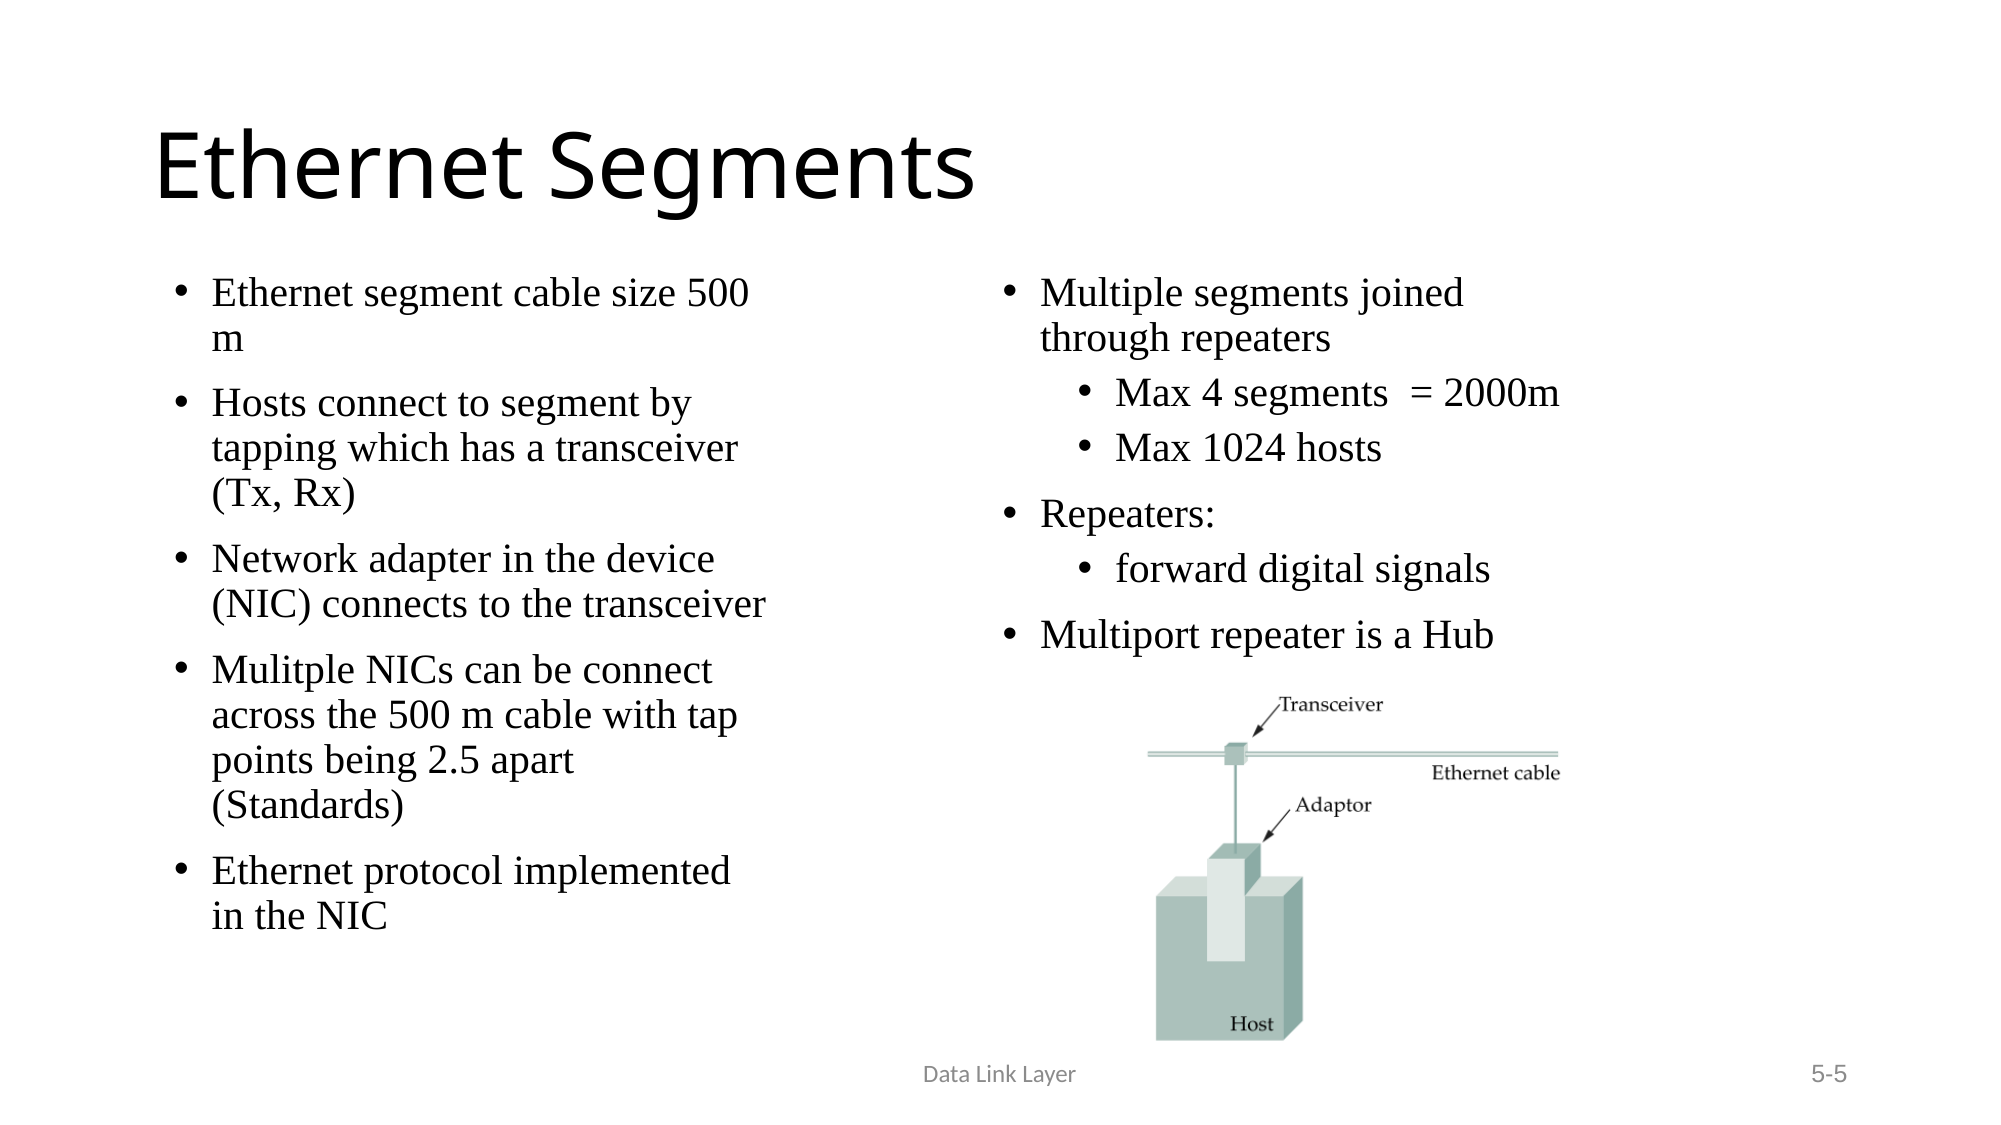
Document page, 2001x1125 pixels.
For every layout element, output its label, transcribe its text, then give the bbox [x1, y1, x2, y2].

footer Data Link Layer [662, 1042, 1338, 1103]
list Multiple segments joined through repeaters Max 4 segments = 2000m Max 1024 hosts Repeaters: forward digital signals Multiport repeater is a Hub [987, 262, 1613, 431]
list Ethernet segment cable size 500 m Hosts connect to segment by tapping which has a transceiver (Tx, Rx) Network adapter in the device (NIC) connects to the transceiver Mulitple NICs can be connect across the 500 m cable with tap points being 2.5 apart (Standards) Ethernet protocol implemented in the NIC [159, 262, 785, 657]
title Ethernet Segments [137, 59, 1863, 278]
picture [1074, 693, 1595, 1064]
slide_number 5-5 [1412, 1042, 1863, 1103]
